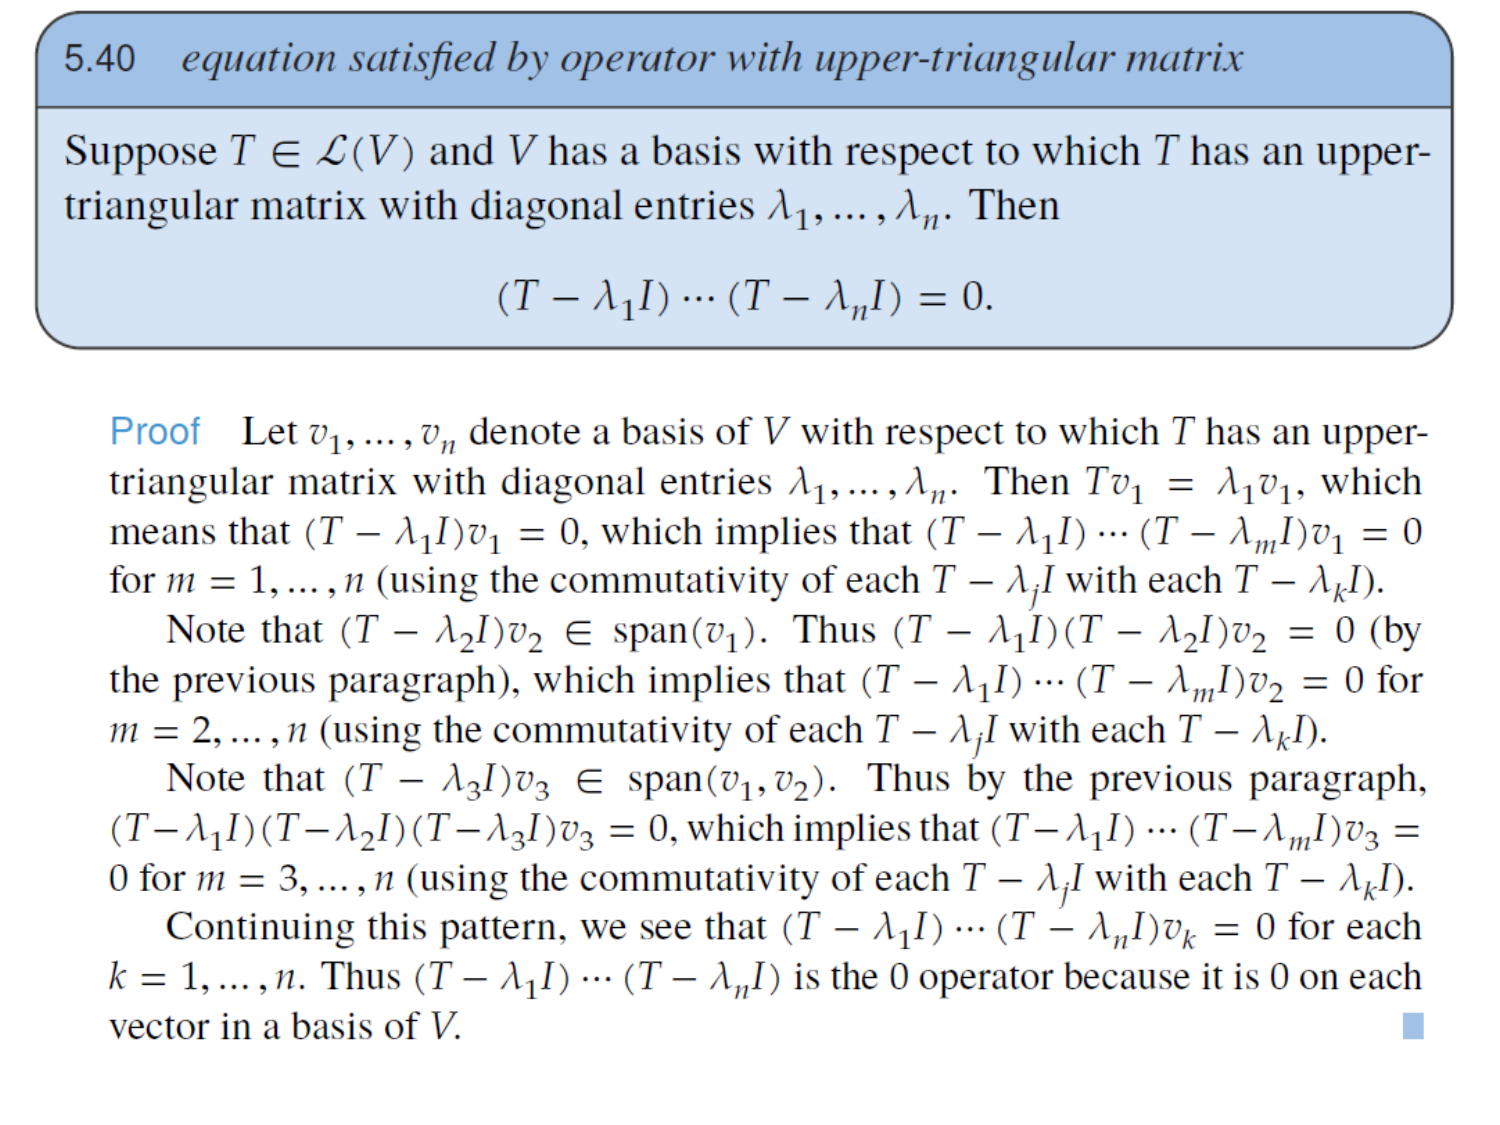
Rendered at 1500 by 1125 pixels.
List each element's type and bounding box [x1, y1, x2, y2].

picture [86, 403, 1442, 1056]
picture [30, 0, 1470, 363]
